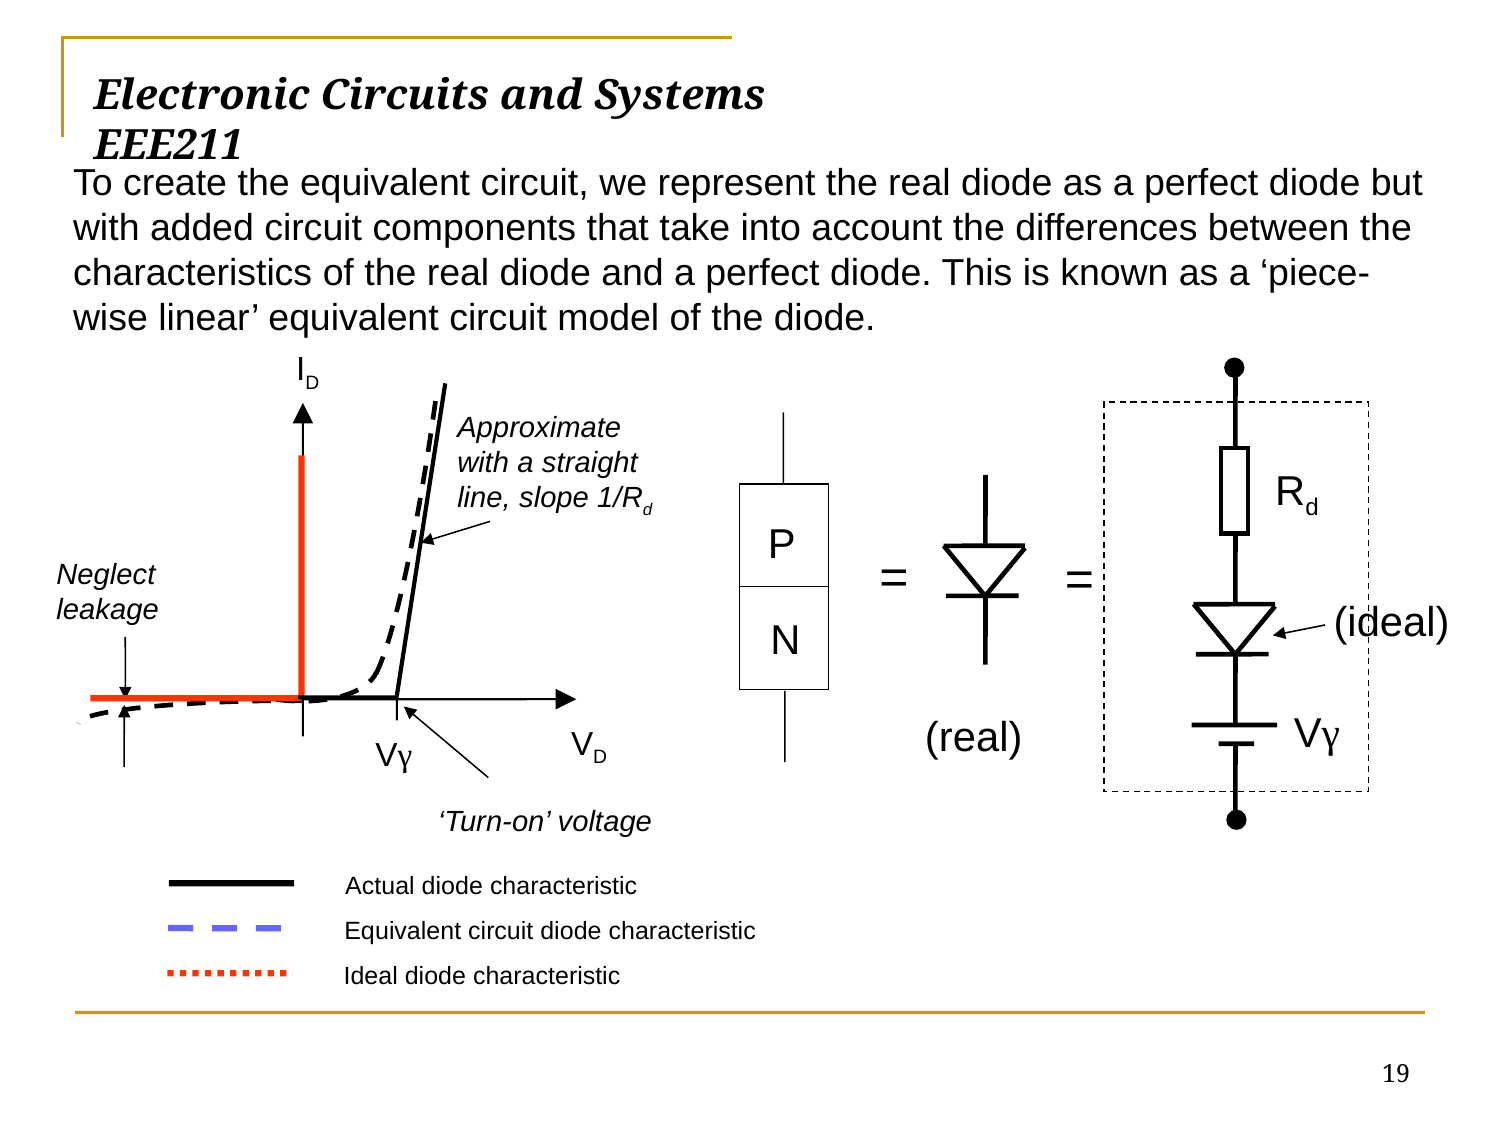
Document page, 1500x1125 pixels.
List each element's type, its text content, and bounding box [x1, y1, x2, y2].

text_box (real) [910, 702, 1061, 767]
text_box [943, 474, 1026, 665]
text_box Neglect leakage [41, 547, 260, 633]
text_box [420, 688, 577, 710]
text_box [1103, 358, 1469, 830]
text_box Actual diode characteristic [330, 862, 751, 907]
text_box = [864, 537, 934, 613]
text_box [421, 521, 491, 545]
text_box VD [556, 714, 642, 775]
text_box ‘Turn-on’ voltage [423, 794, 681, 845]
text_box [118, 704, 131, 767]
text_box [125, 700, 304, 724]
text_box [78, 710, 124, 724]
text_box = [1049, 539, 1098, 615]
text_box Vγ [360, 726, 436, 781]
text_box ID [281, 340, 342, 401]
text_box Ideal diode characteristic [328, 952, 884, 997]
slide_number 19 [1074, 1023, 1426, 1100]
text_box [119, 636, 132, 698]
text_box Approximate with a straight line, slope 1/Rd [442, 401, 680, 526]
text_box To create the equivalent circuit, we represent the real diode as a perfect diode but with added circuit components that take into account the differences between the characteristics of the real diode and a perfect diode. This is known as a ‘piece-wise linear’ equivalent circuit model of the diode. [58, 151, 1443, 346]
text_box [739, 412, 829, 763]
text_box Equivalent circuit diode characteristic [329, 907, 884, 952]
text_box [296, 387, 416, 710]
title Electronic Circuits and Systems EEE211 [78, 60, 1418, 152]
